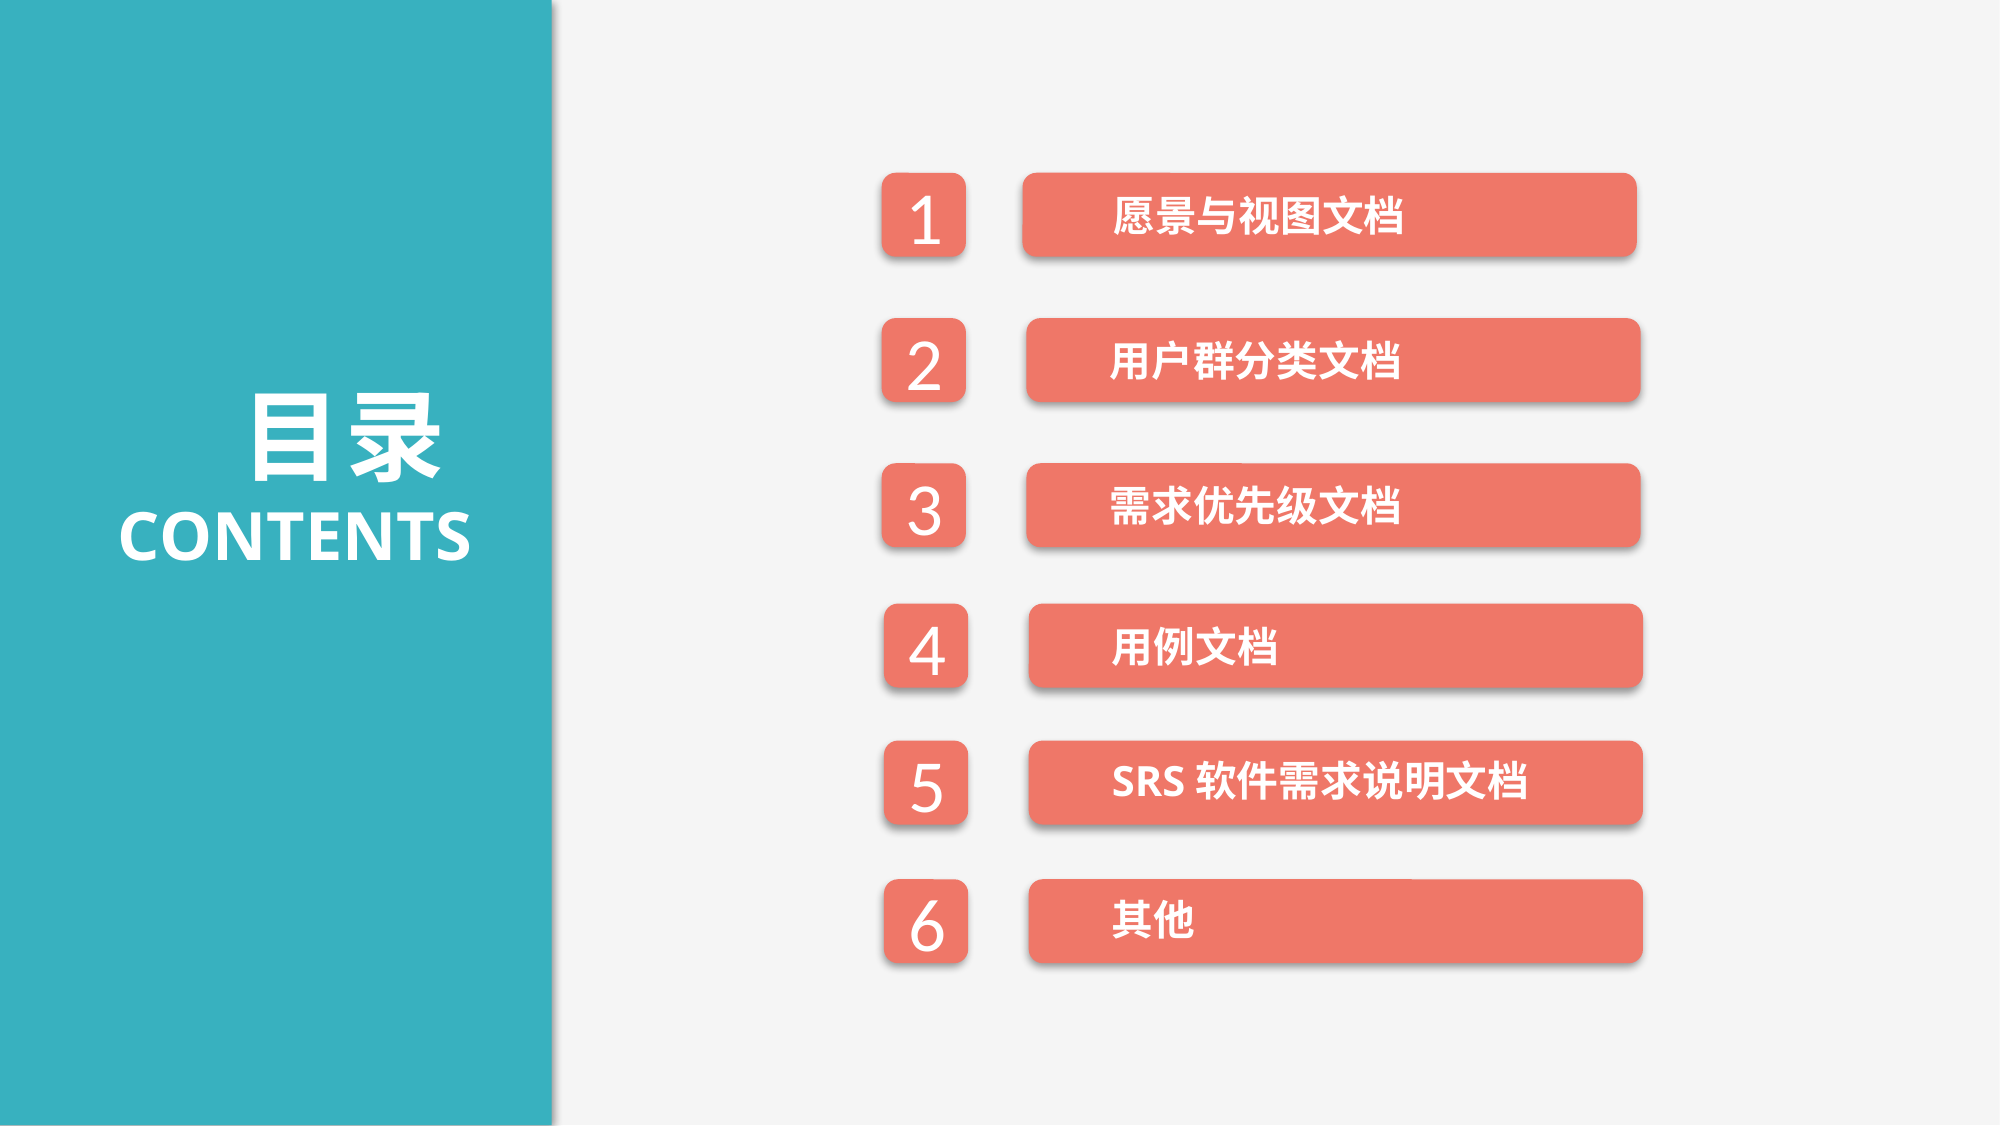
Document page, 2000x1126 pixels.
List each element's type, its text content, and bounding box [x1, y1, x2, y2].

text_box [1028, 879, 1644, 964]
text_box 5 [881, 738, 971, 827]
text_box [1026, 463, 1641, 548]
text_box 4 [881, 601, 971, 690]
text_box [1028, 603, 1644, 688]
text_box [1026, 317, 1641, 403]
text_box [1028, 740, 1644, 825]
text_box [0, 0, 552, 1126]
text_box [1022, 172, 1637, 257]
text_box 6 [881, 877, 971, 966]
text_box 3 [879, 461, 969, 550]
text_box 1 [879, 170, 969, 259]
text_box 目录 CONTENTS [31, 364, 493, 584]
text_box 2 [879, 315, 969, 405]
